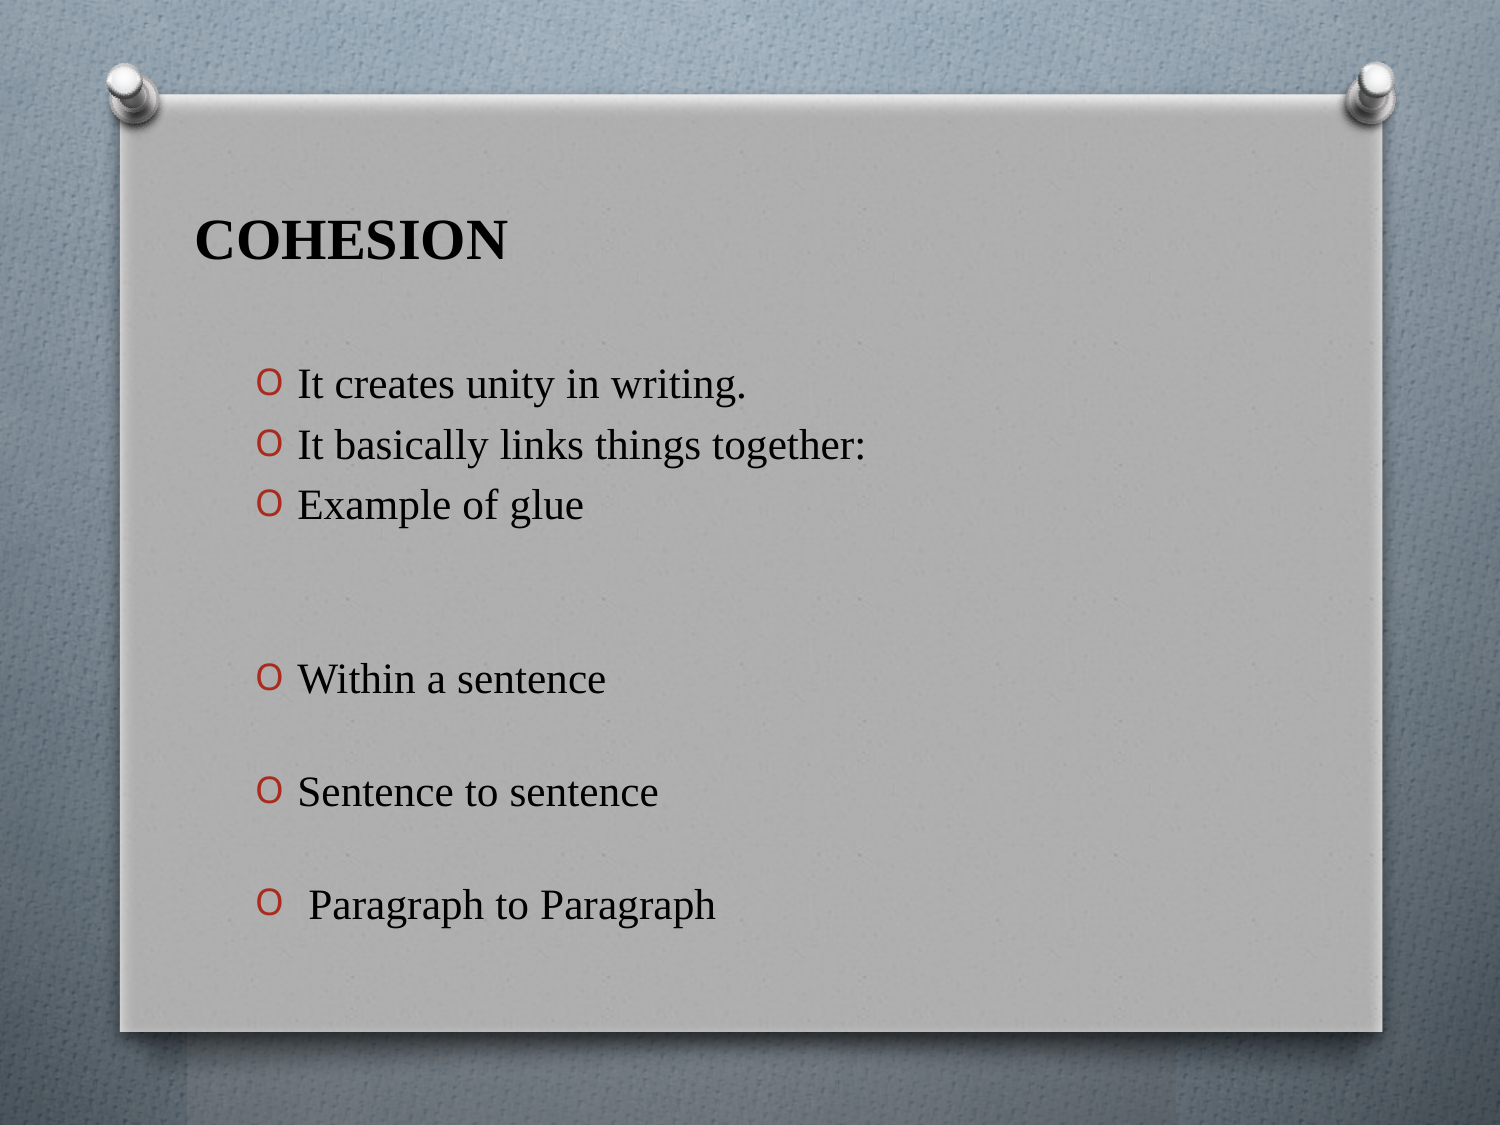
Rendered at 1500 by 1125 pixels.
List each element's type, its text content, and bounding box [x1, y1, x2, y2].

picture [75, 29, 198, 153]
list It creates unity in writing. It basically links things together: Example of glue Within a sentence Sentence to sentence Paragraph to Paragraph [240, 347, 1257, 939]
title COHESION [179, 134, 1323, 332]
picture [1317, 35, 1439, 156]
